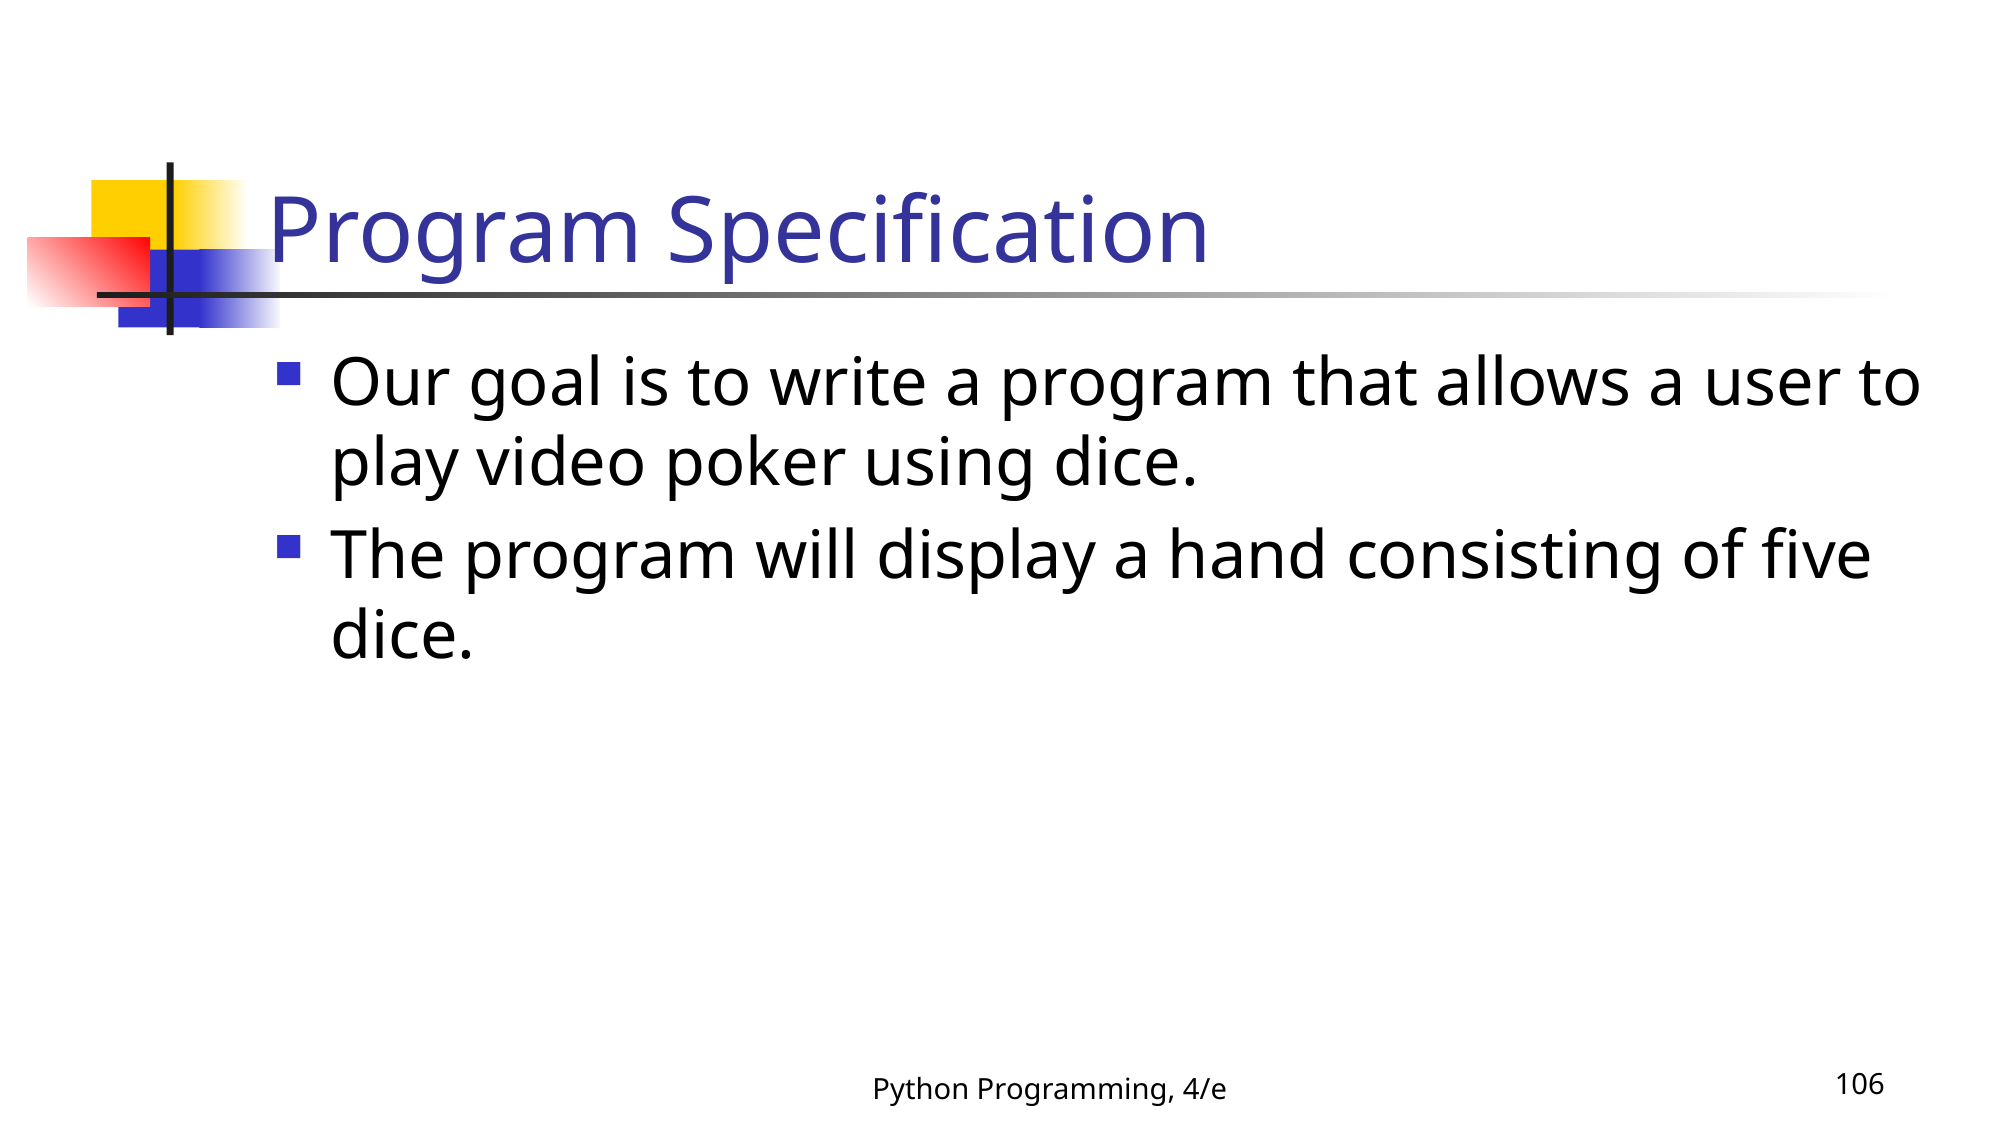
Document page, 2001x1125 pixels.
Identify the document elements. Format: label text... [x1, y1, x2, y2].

footer Python Programming, 4/e [733, 1037, 1367, 1113]
slide_number 106 [1483, 1037, 1901, 1113]
list Our goal is to write a program that allows a user to play video poker using dice. The program will display a hand consisting of five dice. [258, 331, 1959, 1006]
title Program Specification [251, 101, 1957, 289]
